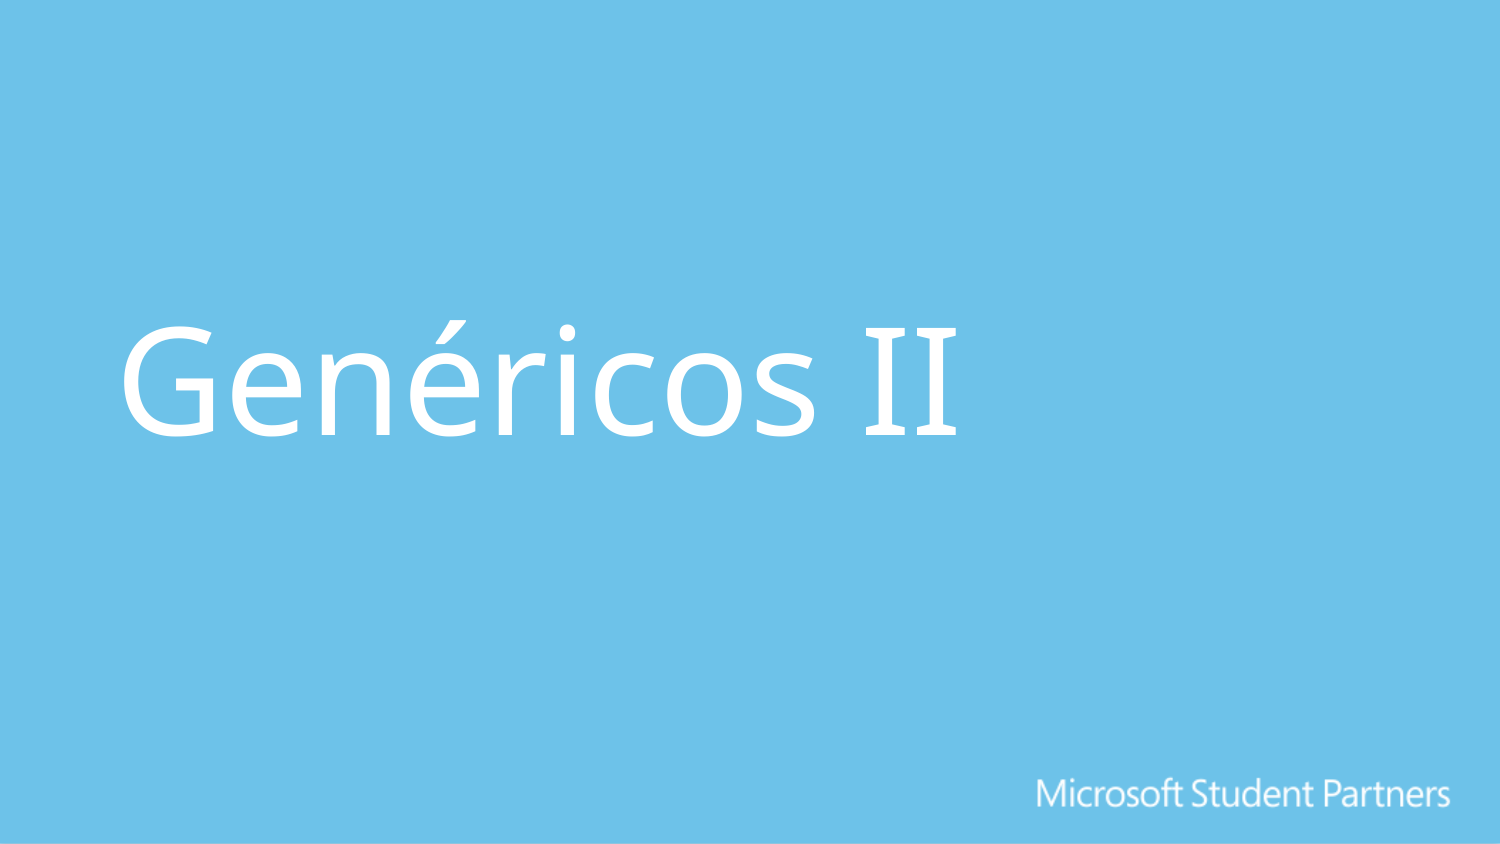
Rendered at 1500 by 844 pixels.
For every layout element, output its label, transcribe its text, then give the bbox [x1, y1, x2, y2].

title Genéricos II [100, 313, 1385, 494]
picture [988, 741, 1500, 844]
